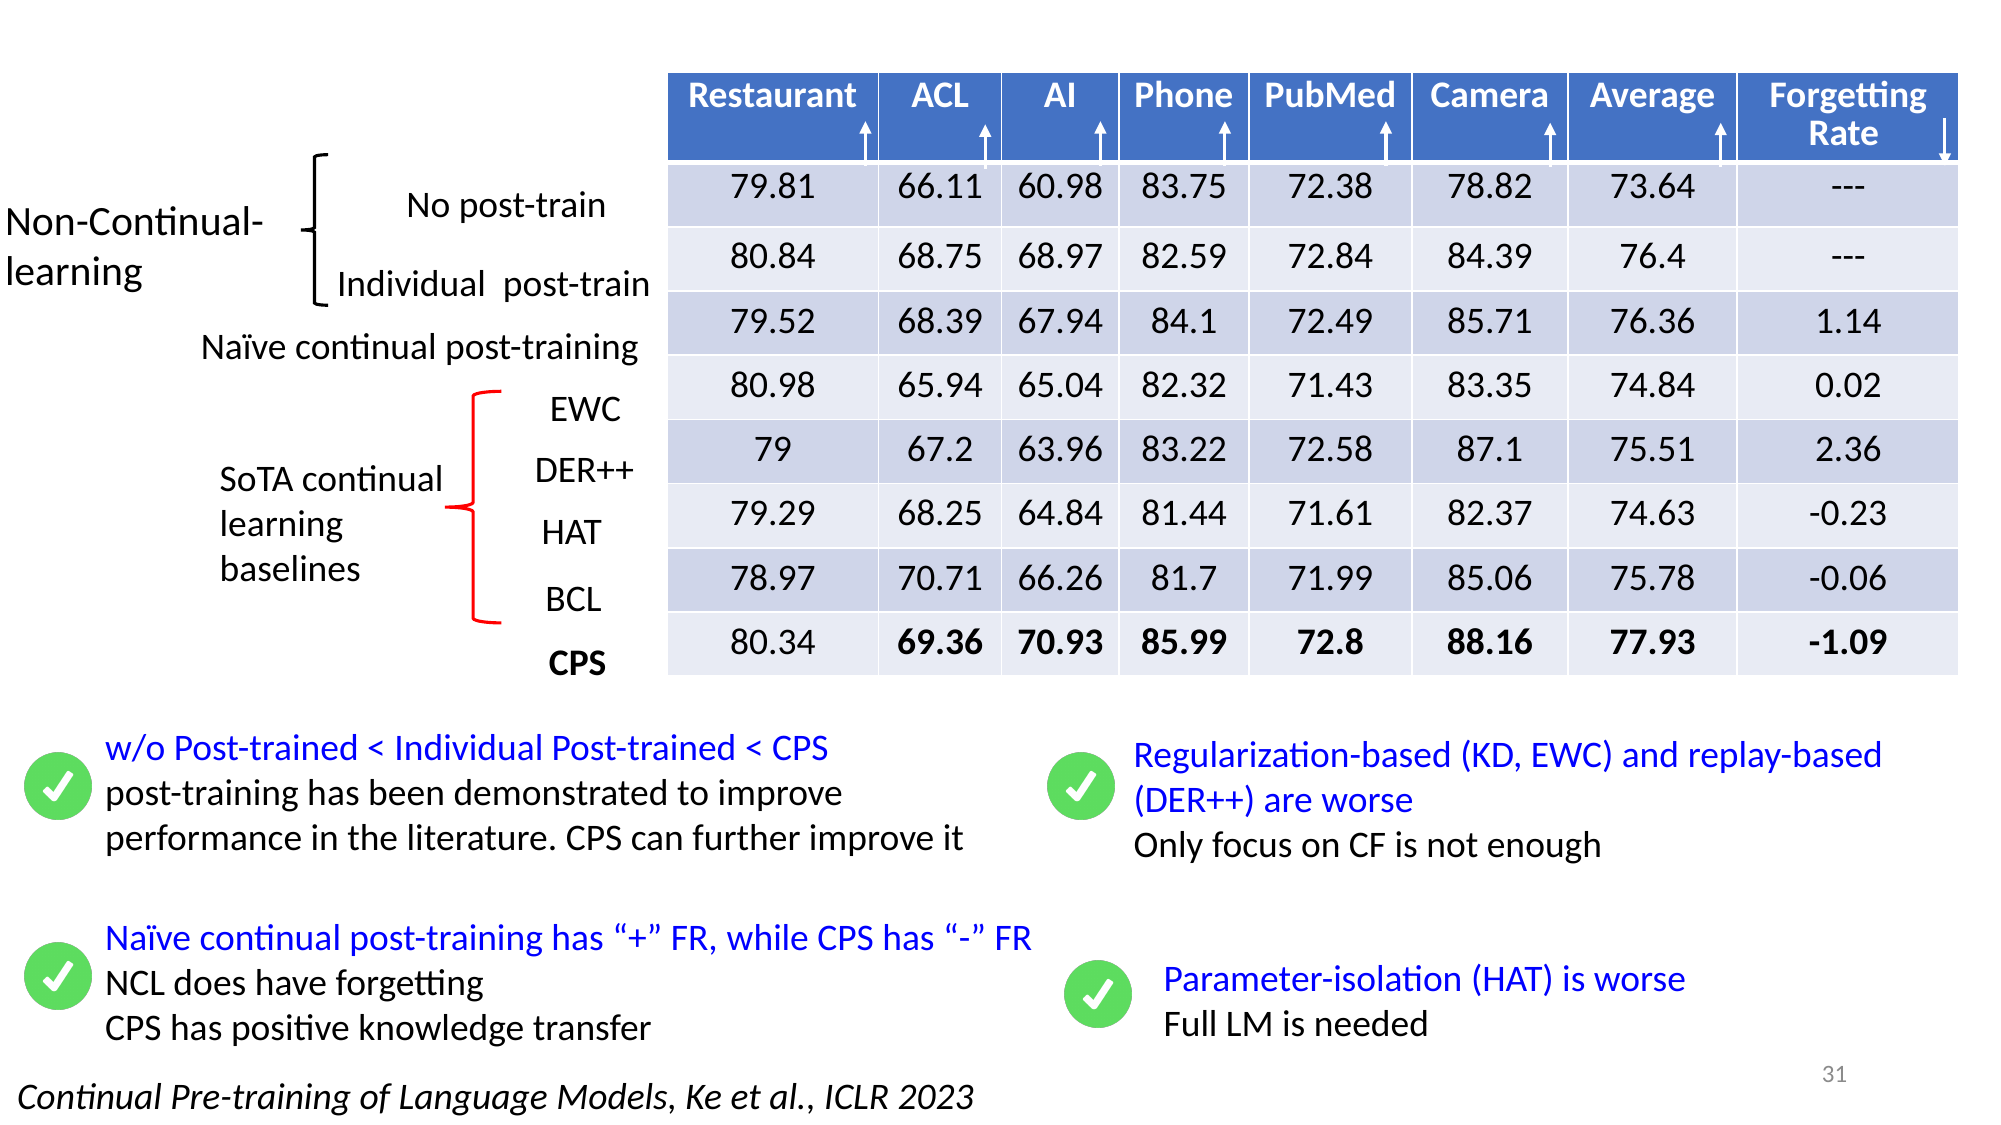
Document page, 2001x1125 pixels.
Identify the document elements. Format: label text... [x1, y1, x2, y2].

table_cell 76.4 [1569, 228, 1736, 290]
table_cell 73.64 [1569, 165, 1736, 226]
table_cell 79.81 [668, 165, 878, 226]
table_header Phone [1120, 73, 1248, 160]
table_cell 72.49 [1250, 292, 1411, 354]
table_cell 66.11 [879, 165, 1001, 226]
table_cell 85.99 [1120, 613, 1248, 675]
text_box [313, 154, 329, 186]
table_cell 65.04 [1002, 356, 1118, 419]
table_cell 72.84 [1250, 228, 1411, 290]
table_cell 81.44 [1120, 484, 1248, 547]
table_cell 80.98 [668, 356, 878, 419]
table_cell 66.26 [1002, 549, 1118, 611]
table_cell 80.34 [668, 613, 878, 675]
table_cell -1.09 [1738, 613, 1958, 675]
table_cell 80.84 [668, 228, 878, 290]
text_box HAT [526, 499, 669, 560]
text_box Parameter-isolation (HAT) is worse Full LM is needed [1148, 946, 1930, 1052]
table_header Restaurant [668, 73, 878, 160]
text_box [472, 390, 502, 446]
table_cell 79.52 [668, 292, 878, 354]
table_cell 78.82 [1413, 165, 1567, 226]
table_cell 74.63 [1569, 484, 1736, 547]
table_cell 60.98 [1002, 165, 1118, 226]
text_box w/o Post-trained < Individual Post-trained < CPS post-training has been demonstrated to improve performance in the literature. CPS can further improve it [90, 715, 1008, 866]
text_box Non-Continual-learning [0, 186, 384, 302]
table_header Average [1569, 73, 1736, 160]
table_cell 69.36 [879, 613, 1001, 675]
table_cell 68.25 [879, 484, 1001, 547]
table_cell 78.97 [668, 549, 878, 611]
table_header Camera [1413, 73, 1567, 160]
table_cell 68.39 [879, 292, 1001, 354]
picture [23, 941, 93, 1011]
table_cell 82.32 [1120, 356, 1248, 419]
table_cell -0.23 [1738, 484, 1958, 547]
table_cell 77.93 [1569, 613, 1736, 675]
table_cell 84.39 [1413, 228, 1567, 290]
table_cell 1.14 [1738, 292, 1958, 354]
text_box Individual post-train [322, 251, 673, 311]
table_cell 68.97 [1002, 228, 1118, 290]
table_header ACL [879, 73, 1001, 160]
table_header PubMed [1250, 73, 1411, 160]
table_header AI [1002, 73, 1118, 160]
table_cell 70.93 [1002, 613, 1118, 675]
table_cell 74.84 [1569, 356, 1736, 419]
table_cell 71.99 [1250, 549, 1411, 611]
text_box DER++ [520, 437, 663, 498]
table_cell 79 [668, 420, 878, 483]
table_cell 2.36 [1738, 420, 1958, 483]
table_cell 64.84 [1002, 484, 1118, 547]
table_cell --- [1738, 228, 1958, 290]
table_cell 71.43 [1250, 356, 1411, 419]
table_header Forgetting Rate [1738, 73, 1958, 160]
text_box [472, 597, 502, 624]
table_cell 0.02 [1738, 356, 1958, 419]
table_cell 72.38 [1250, 165, 1411, 226]
table_cell 67.94 [1002, 292, 1118, 354]
table_cell 76.36 [1569, 292, 1736, 354]
table_cell 84.1 [1120, 292, 1248, 354]
text_box SoTA continual learning baselines [204, 446, 506, 597]
table_cell 65.94 [879, 356, 1001, 419]
table_cell 75.78 [1569, 549, 1736, 611]
slide_number 31 [1412, 1052, 1863, 1103]
table_cell 83.75 [1120, 165, 1248, 226]
picture [1046, 751, 1116, 821]
text_box Regularization-based (KD, EWC) and replay-based (DER++) are worse Only focus on CF is not enough [1118, 722, 1992, 873]
table_cell 72.58 [1250, 420, 1411, 483]
table_cell 75.51 [1569, 420, 1736, 483]
table_cell 68.75 [879, 228, 1001, 290]
table_cell 82.37 [1413, 484, 1567, 547]
text_box Continual Pre-training of Language Models, Ke et al., ICLR 2023 [2, 1064, 1475, 1125]
table_cell 83.22 [1120, 420, 1248, 483]
text_box Naïve continual post-training has “+” FR, while CPS has “-” FR NCL does have forgetting CPS has positive knowledge transfer [90, 905, 1082, 1056]
table_cell 71.61 [1250, 484, 1411, 547]
table_cell 83.35 [1413, 356, 1567, 419]
text_box EWC [535, 377, 653, 437]
table_cell 70.71 [879, 549, 1001, 611]
table_cell 67.2 [879, 420, 1001, 483]
table_cell 63.96 [1002, 420, 1118, 483]
table_cell 82.59 [1120, 228, 1248, 290]
table_cell -0.06 [1738, 549, 1958, 611]
text_box No post-train [391, 172, 653, 232]
picture [1063, 959, 1133, 1029]
picture [23, 751, 93, 821]
text_box BCL [530, 566, 673, 627]
text_box CPS [534, 630, 649, 690]
table_cell 87.1 [1413, 420, 1567, 483]
table_cell 72.8 [1250, 613, 1411, 675]
text_box Naïve continual post-training [186, 314, 744, 375]
table_cell 79.29 [668, 484, 878, 547]
table_cell 85.71 [1413, 292, 1567, 354]
table_cell 85.06 [1413, 549, 1567, 611]
table_cell --- [1738, 165, 1958, 226]
table_cell 81.7 [1120, 549, 1248, 611]
table_cell 88.16 [1413, 613, 1567, 675]
